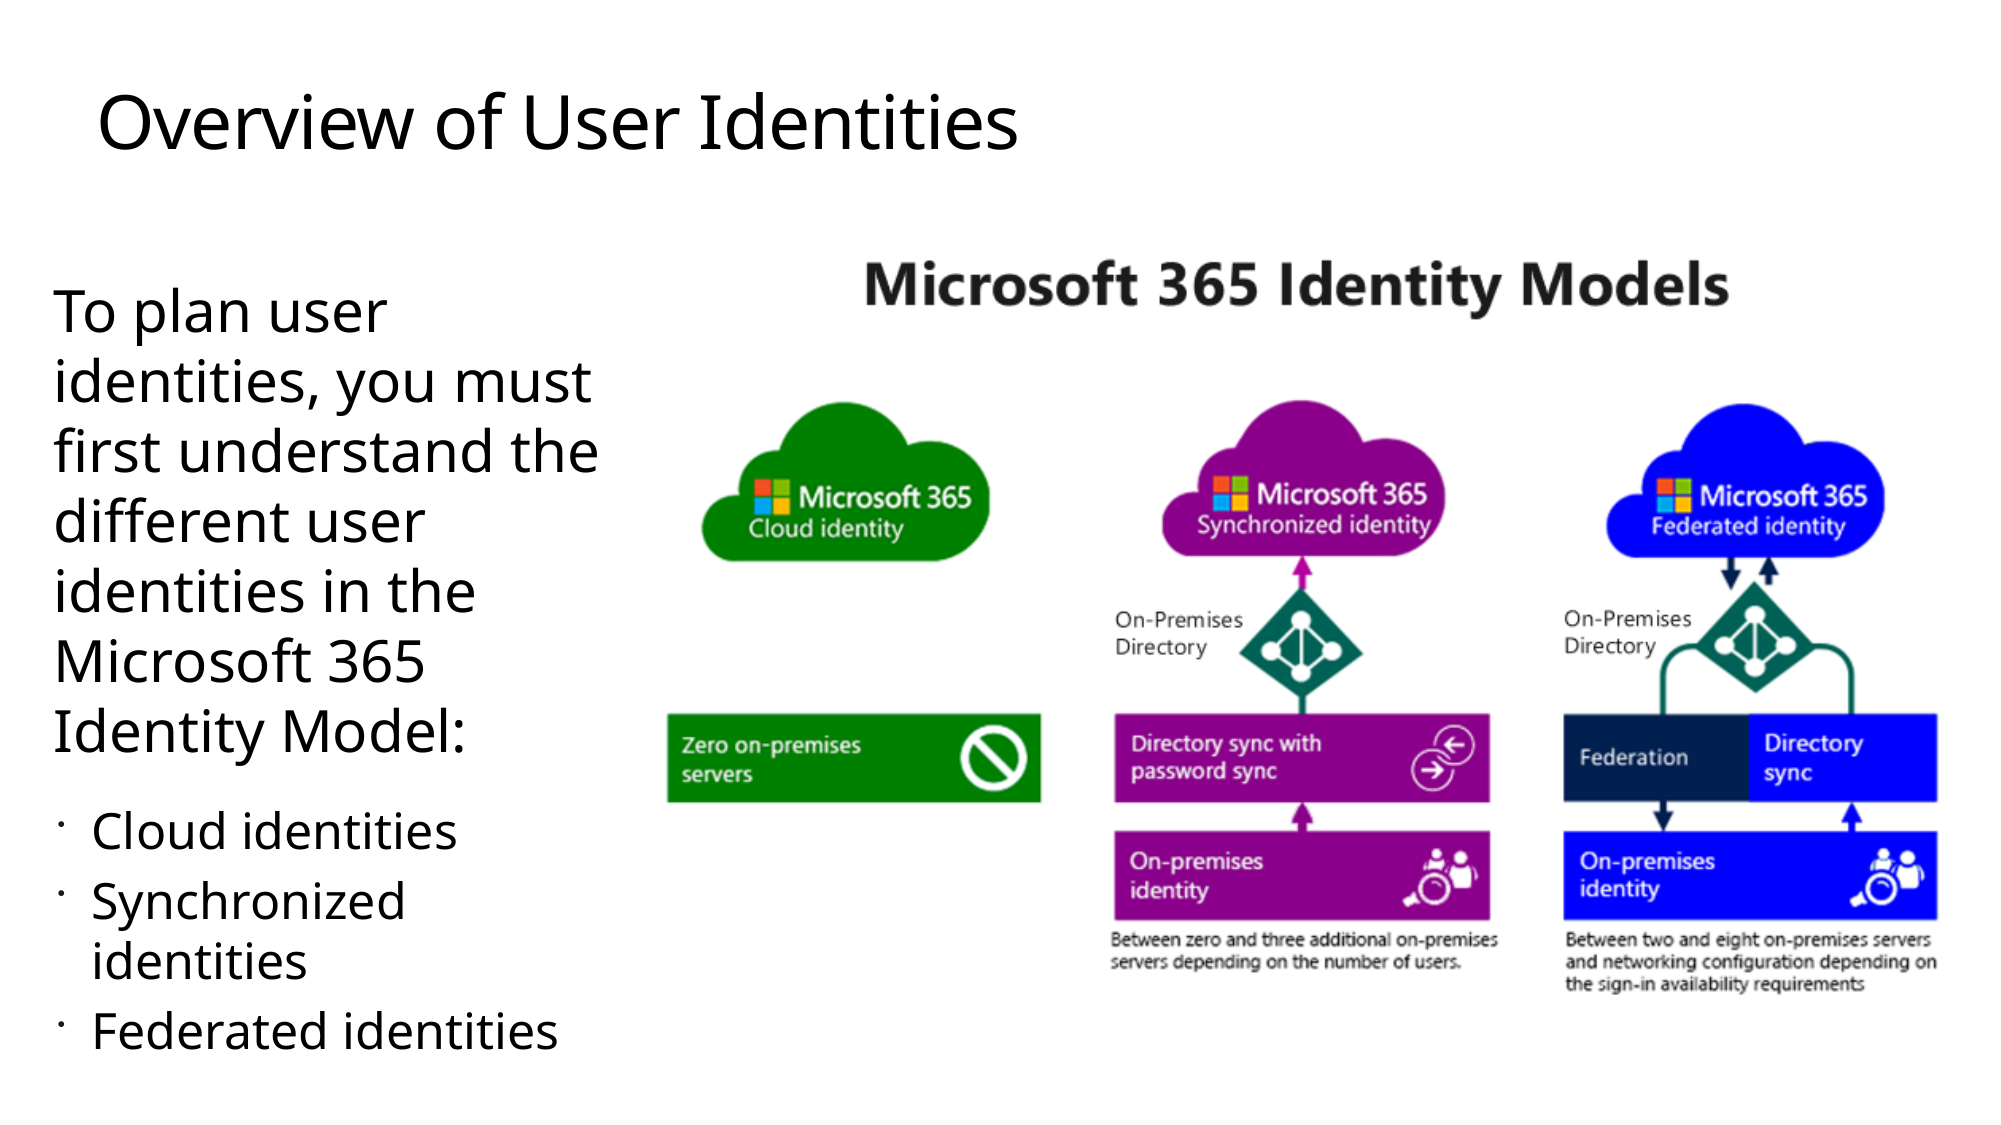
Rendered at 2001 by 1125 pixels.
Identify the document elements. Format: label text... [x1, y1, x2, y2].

title Overview of User Identities [96, 75, 1904, 166]
picture [621, 229, 1993, 1034]
list To plan user identities, you must first understand the different user identities in the Microsoft 365 Identity Model: Cloud identities Synchronized identities Federated identities [53, 274, 612, 1013]
